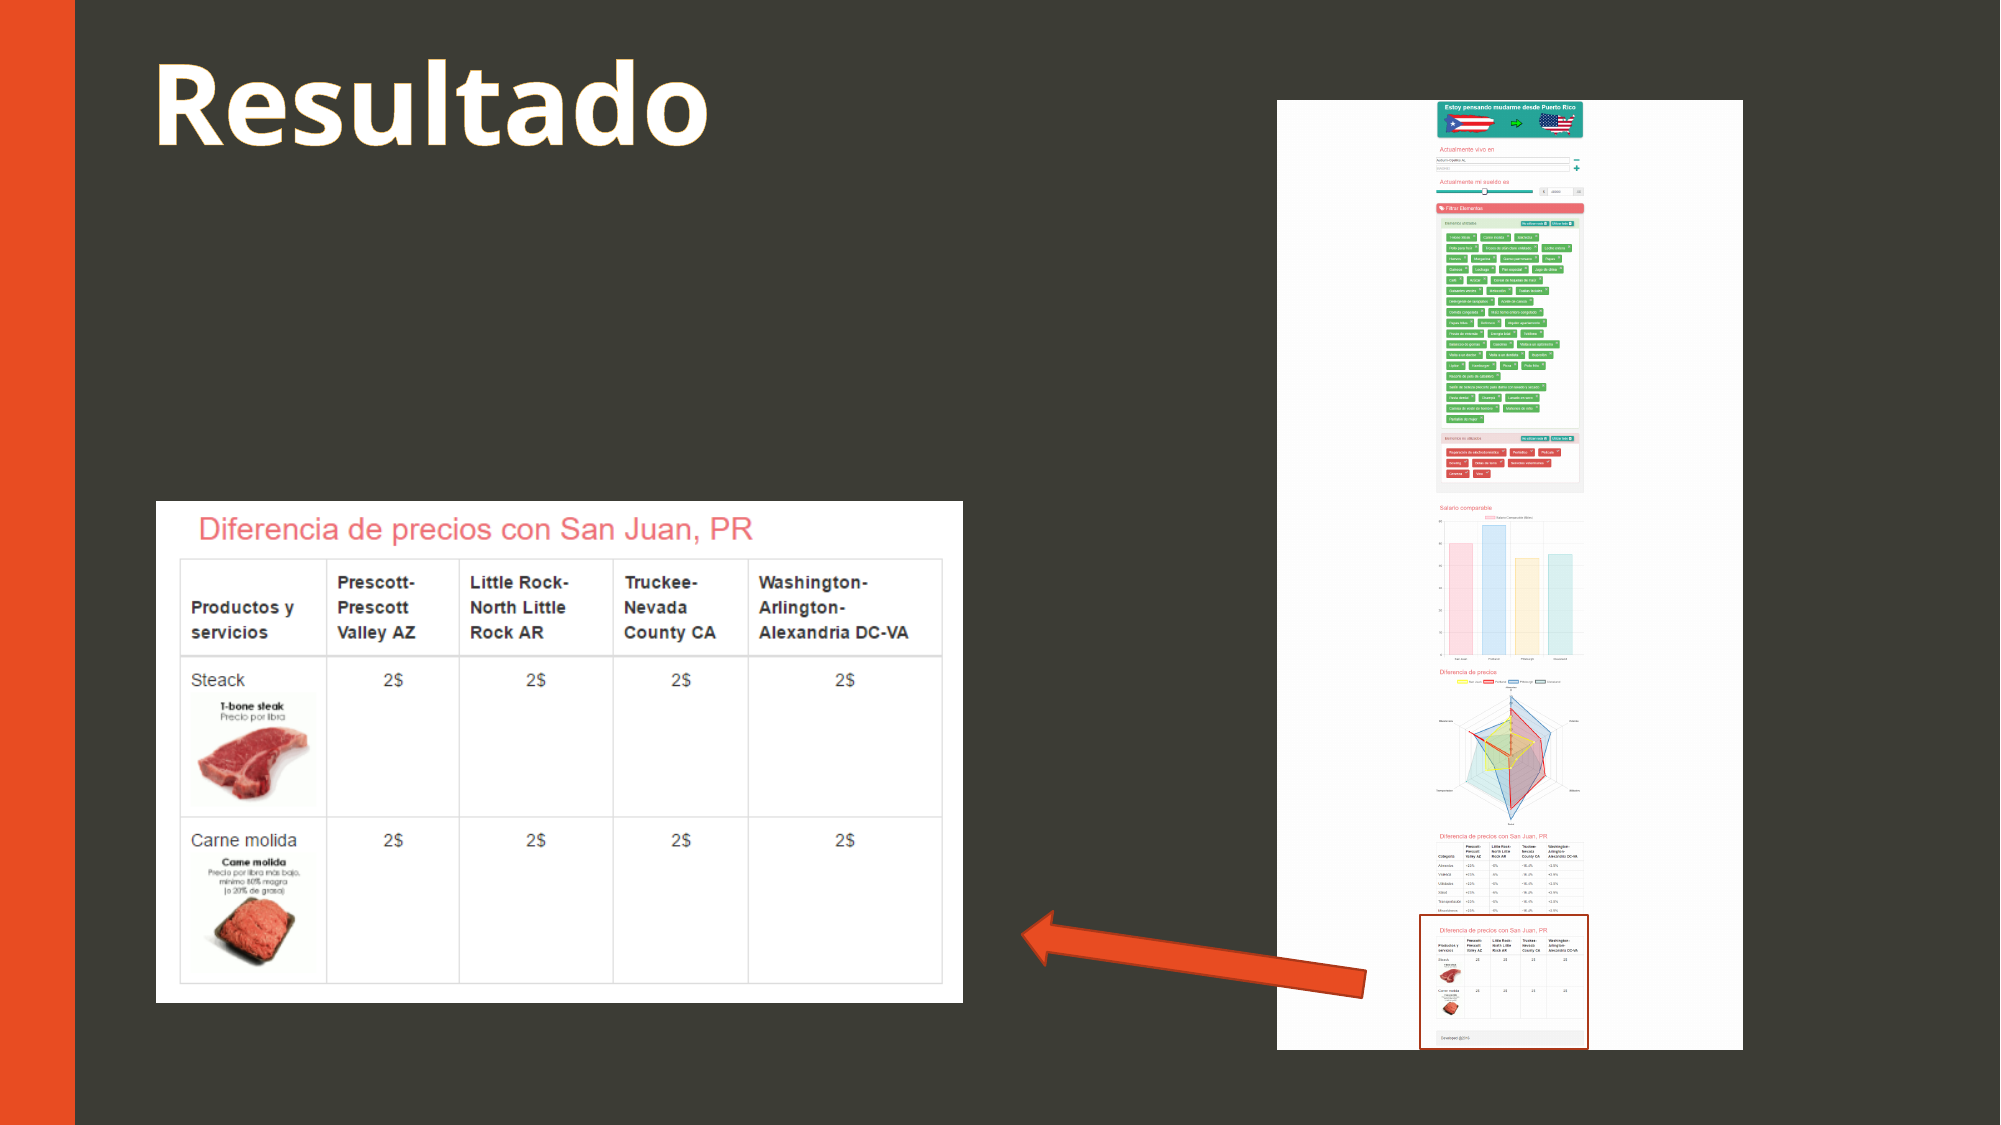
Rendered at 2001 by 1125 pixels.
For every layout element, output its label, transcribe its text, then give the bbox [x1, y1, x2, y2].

text_box Resultado [134, 24, 728, 175]
picture [156, 501, 963, 1003]
text_box [1020, 910, 1270, 986]
picture [1276, 100, 1744, 1050]
